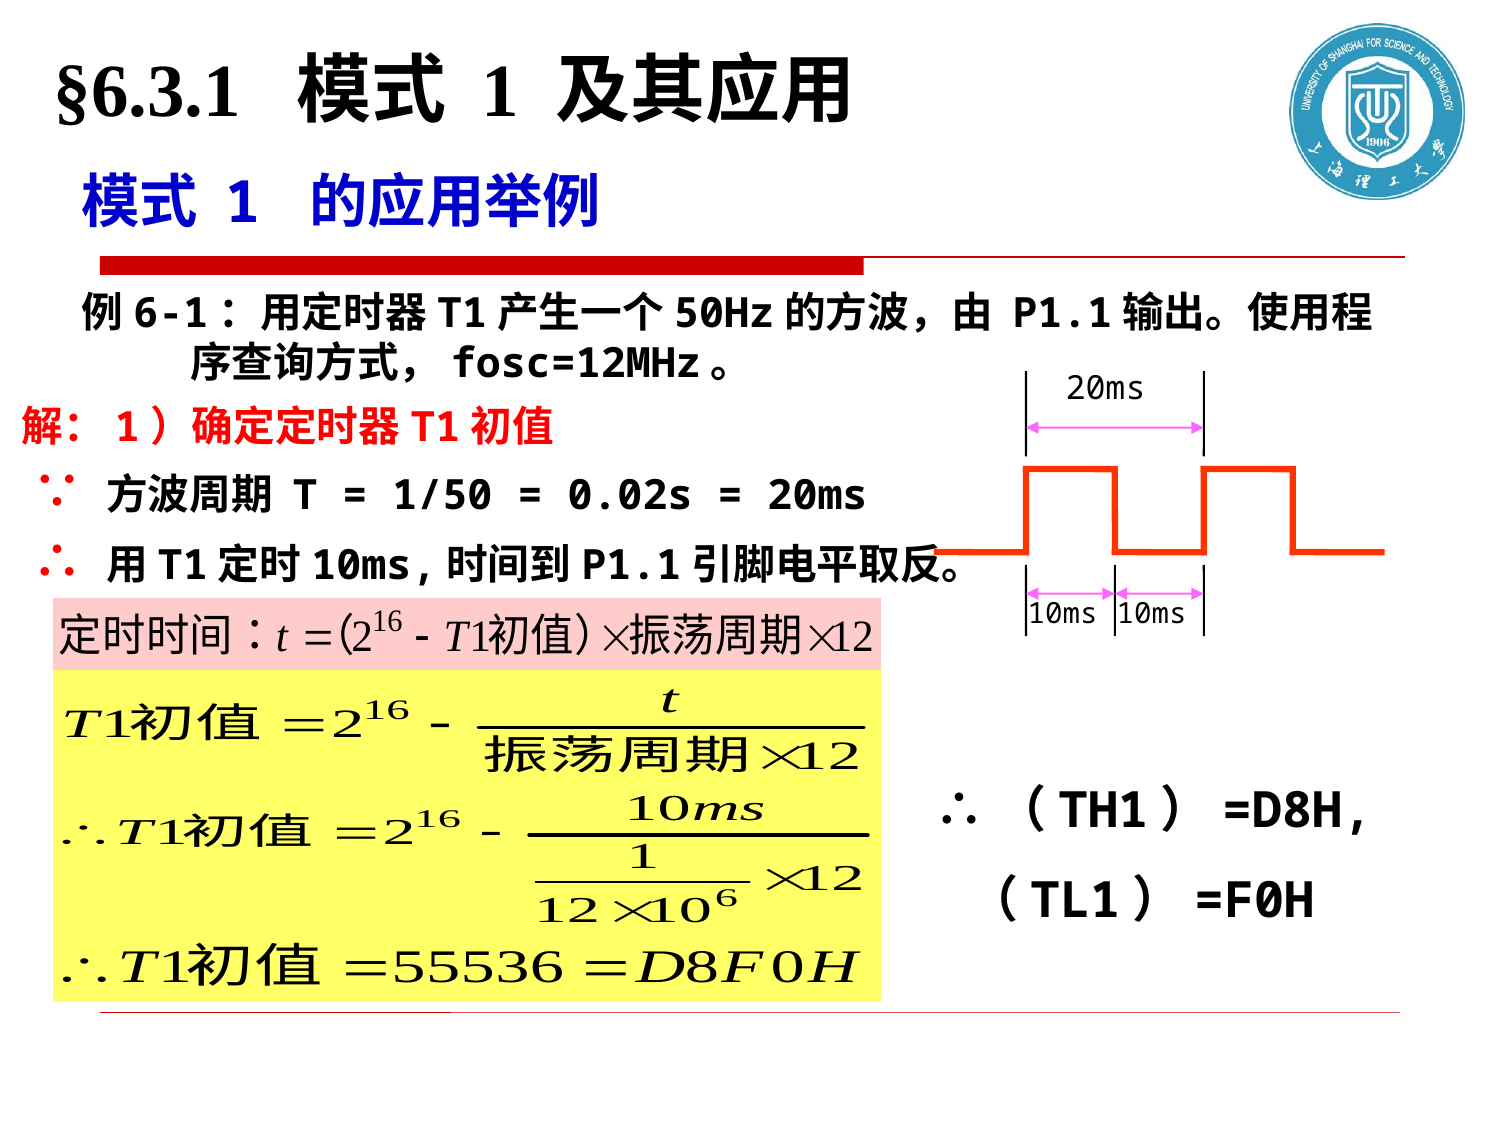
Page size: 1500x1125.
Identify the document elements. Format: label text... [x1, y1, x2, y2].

text_box 模式 1 的应用举例 [66, 133, 1095, 265]
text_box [936, 358, 1382, 643]
text_box §6.3.1 模式 1 及其应用 [38, 30, 1283, 143]
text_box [52, 931, 882, 1002]
picture [1288, 23, 1466, 200]
text_box ∴（TH1）=D8H, （TL1）=F0H [919, 739, 1400, 935]
text_box 例6-1：用定时器T1产生一个50Hz的方波，由 P1.1输出。使用程序查询方式，fosc=12MHz。 [66, 278, 1392, 421]
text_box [52, 669, 882, 781]
text_box 解：1）确定定时器T1初值 ∵ 方波周期 T = 1/50 = 0.02s = 20ms ∴ 用T1定时10ms,时间到P1.1引脚电平取反。 [6, 391, 931, 617]
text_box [52, 597, 882, 669]
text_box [52, 781, 882, 931]
